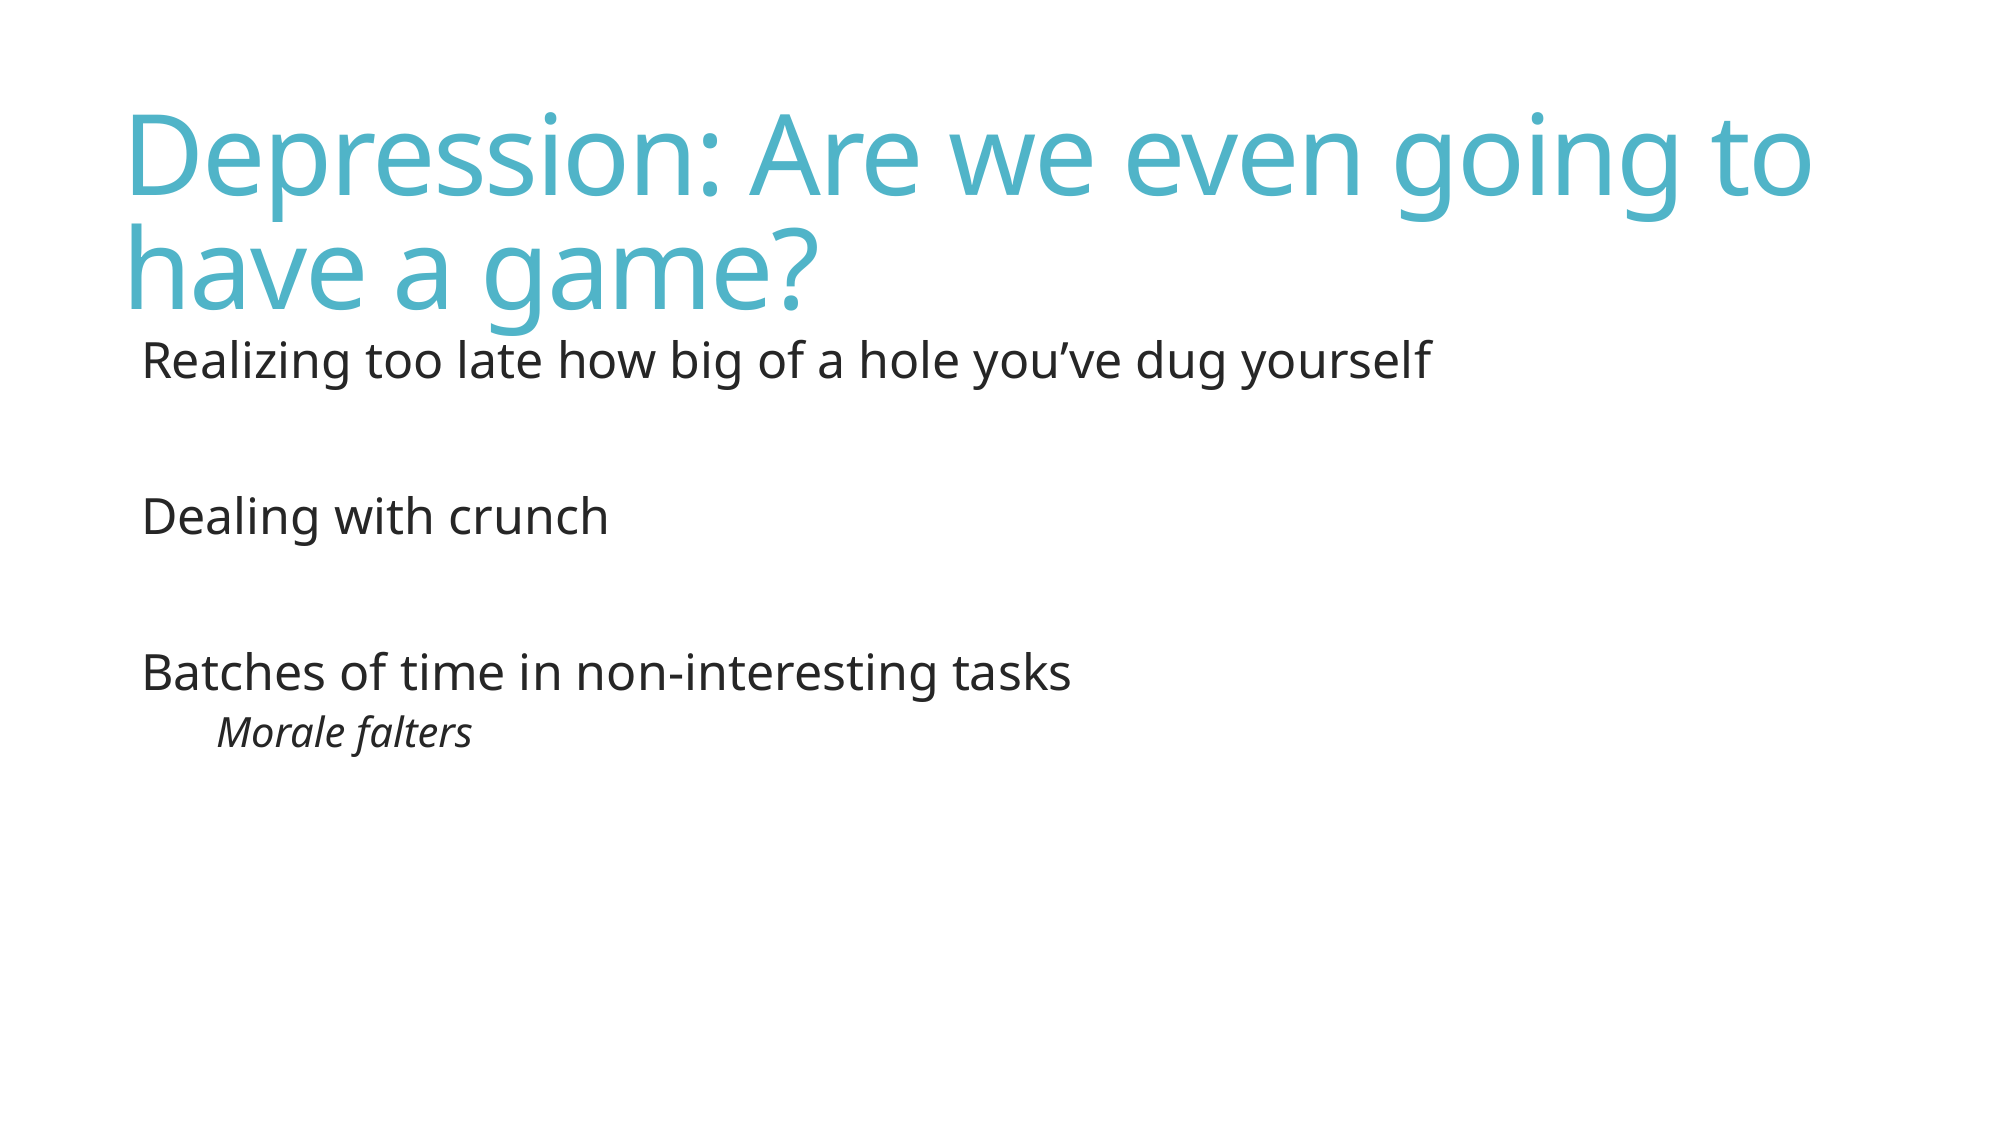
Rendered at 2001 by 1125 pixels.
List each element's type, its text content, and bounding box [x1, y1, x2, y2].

title Depression: Are we even going to have a game? [107, 81, 1875, 354]
list Realizing too late how big of a hole you’ve dug yourself Dealing with crunch Batches of time in non-interesting tasks Morale falters [111, 329, 1876, 948]
